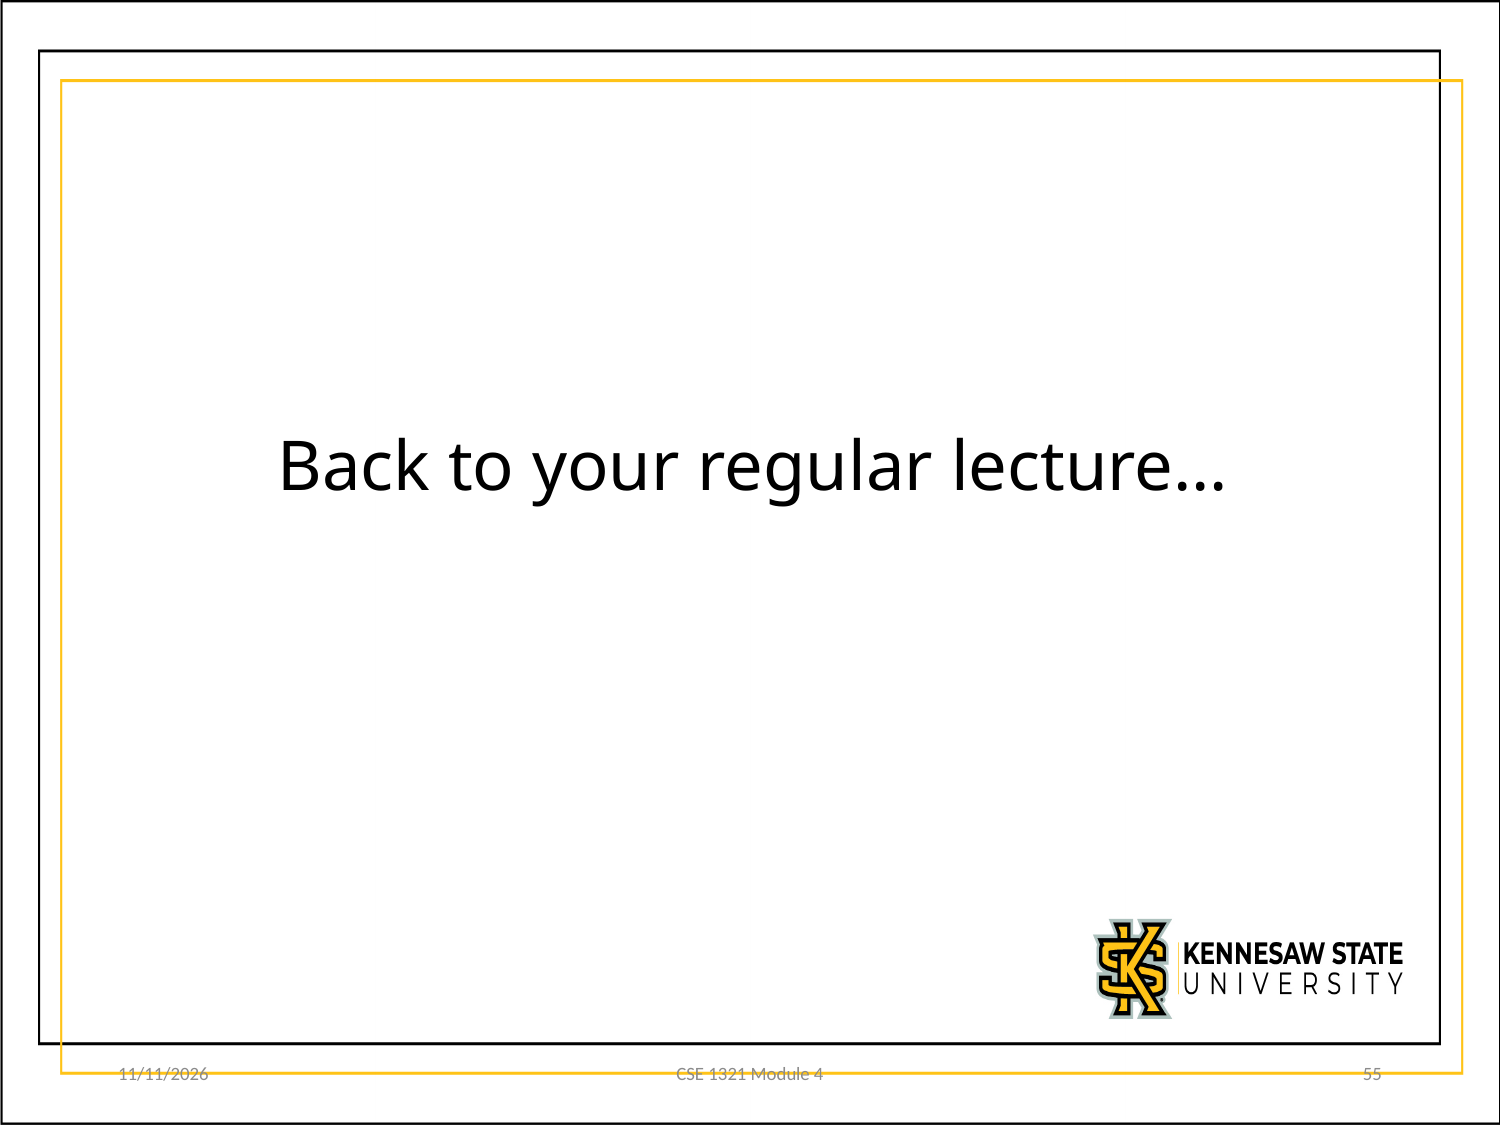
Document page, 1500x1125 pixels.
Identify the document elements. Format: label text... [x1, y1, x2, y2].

slide_number 55 [1059, 1042, 1397, 1103]
footer CSE 1321 Module 4 [496, 1042, 1004, 1103]
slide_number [103, 1042, 441, 1103]
title Back to your regular lecture… [262, 375, 1500, 563]
picture [0, 0, 1500, 1125]
